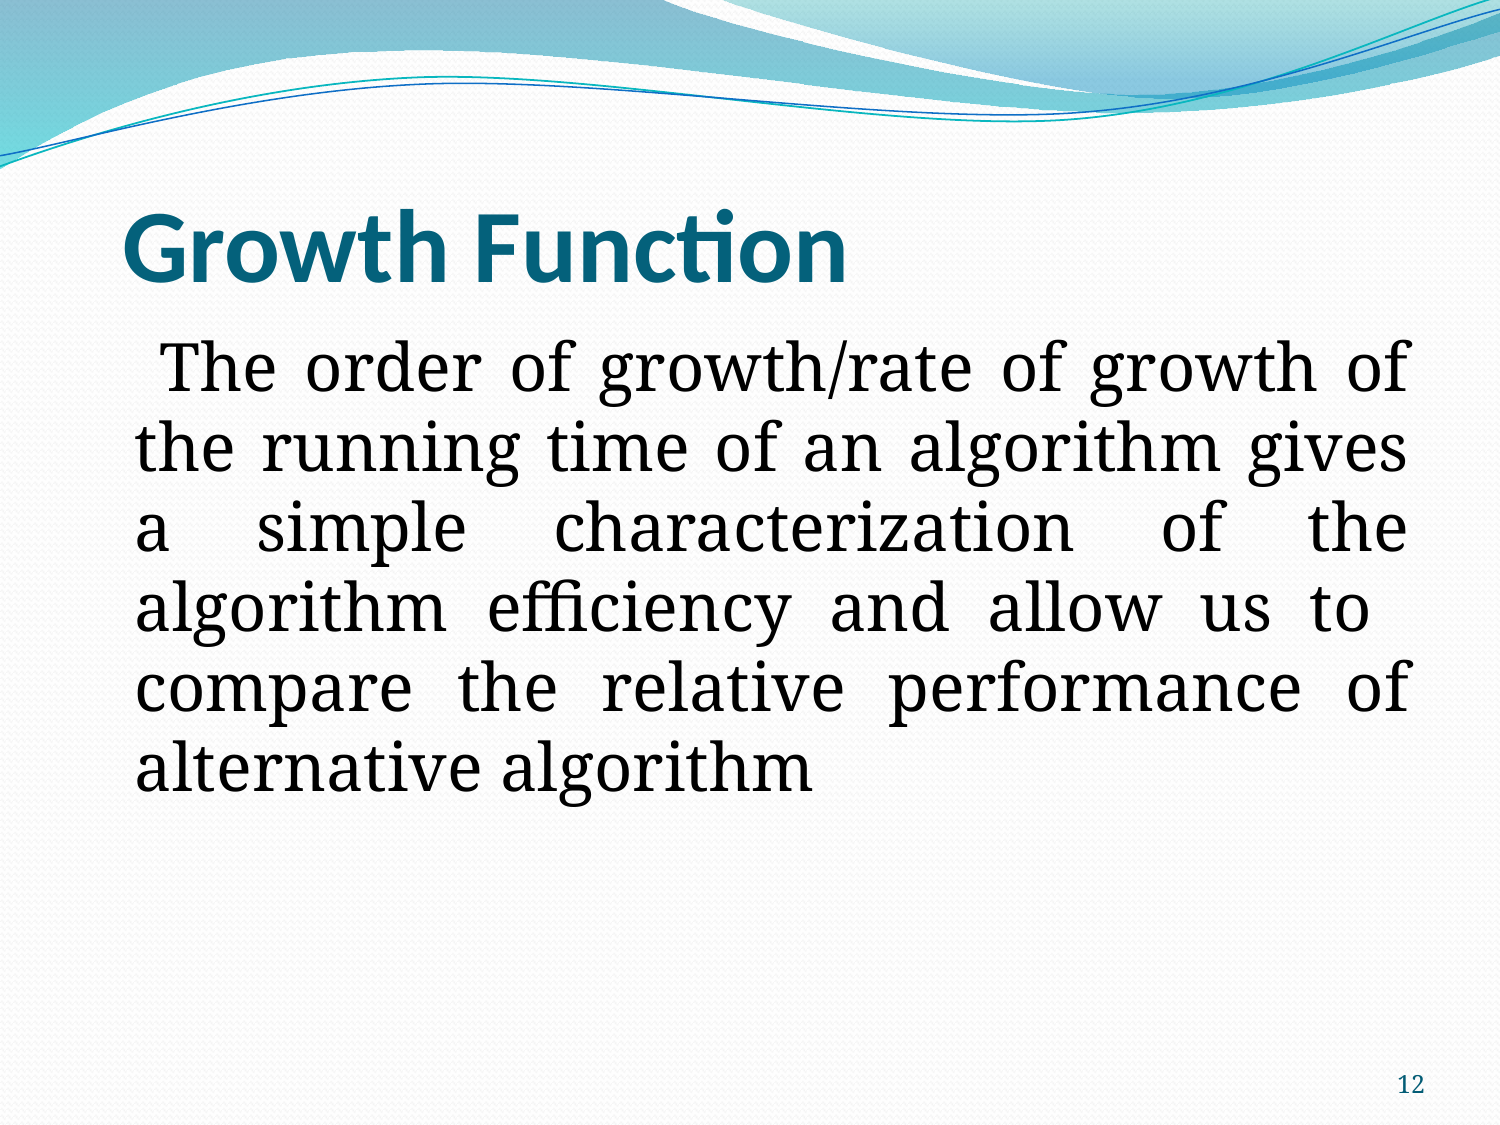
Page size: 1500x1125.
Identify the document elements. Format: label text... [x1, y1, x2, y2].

slide_number 12 [1299, 1042, 1425, 1103]
title Growth Function [75, 115, 1425, 303]
list The order of growth/rate of growth of the running time of an algorithm gives a simple characterization of the algorithm efficiency and allow us to compare the relative performance of alternative algorithm [75, 317, 1425, 1038]
